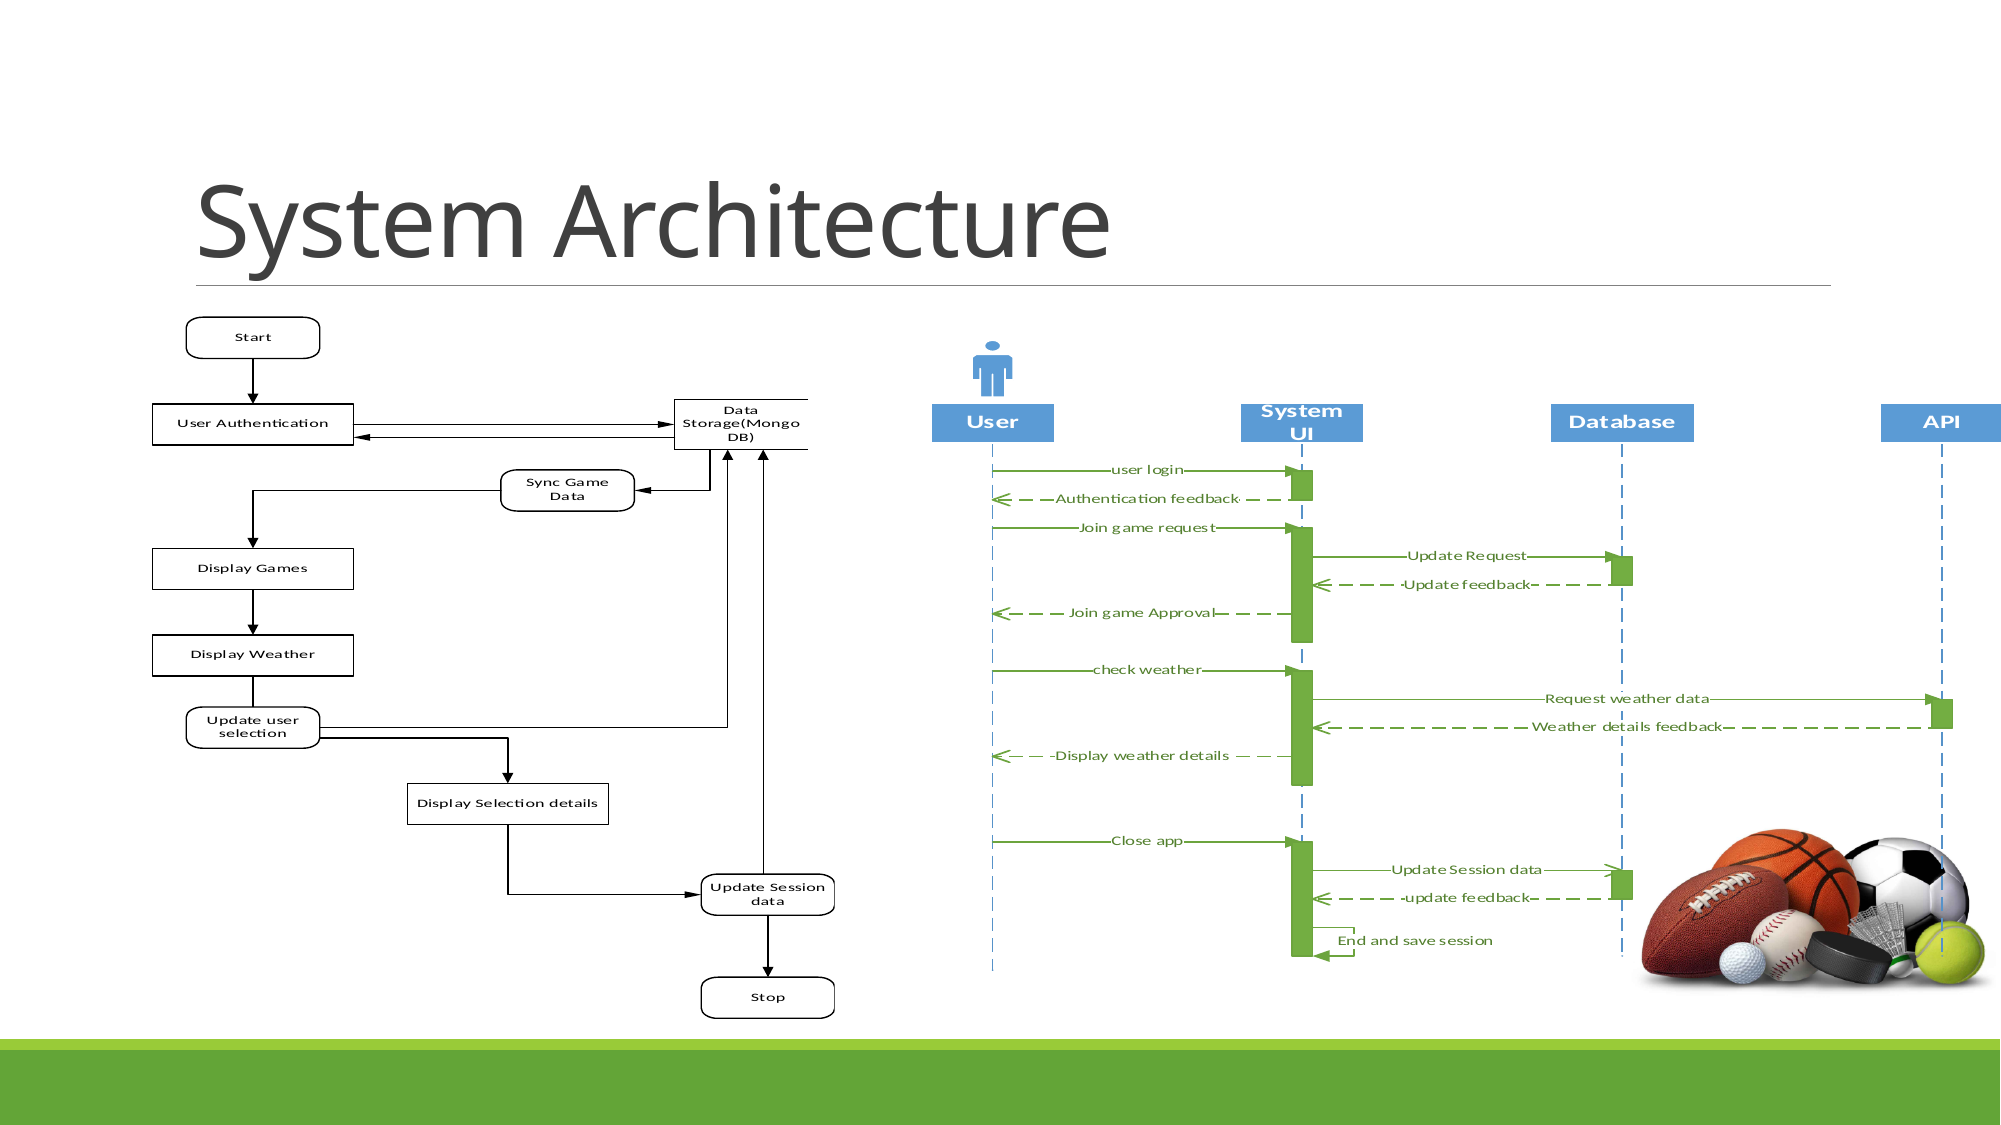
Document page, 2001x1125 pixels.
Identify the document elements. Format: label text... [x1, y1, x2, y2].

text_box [149, 315, 836, 1020]
title System Architecture [180, 47, 1830, 285]
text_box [926, 337, 2000, 1000]
